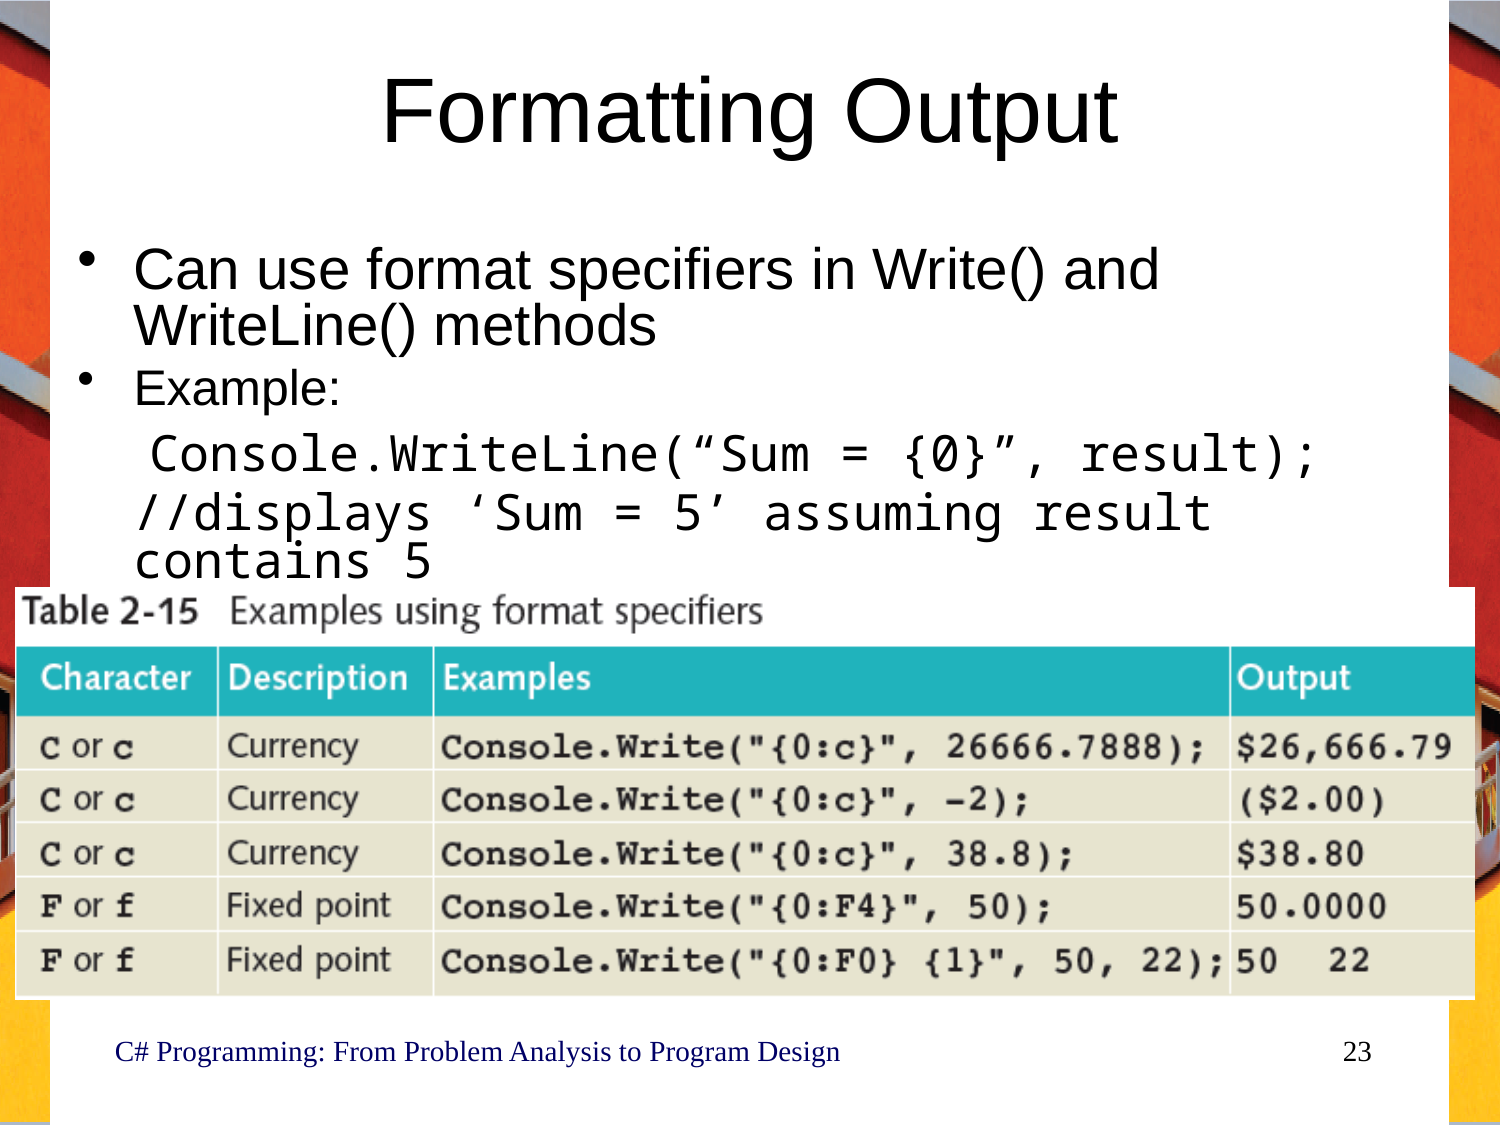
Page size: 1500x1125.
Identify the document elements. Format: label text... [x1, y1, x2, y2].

text_box Can use format specifiers in Write() and WriteLine() methods Example: Console.WriteLine(“Sum = {0}”, result); //displays ‘Sum = 5’ assuming result contains 5 [62, 237, 1450, 585]
title Formatting Output [112, 24, 1388, 188]
slide_number 23 [1074, 1024, 1388, 1101]
picture [0, 0, 1500, 1125]
footer C# Programming: From Problem Analysis to Program Design [99, 1024, 988, 1101]
